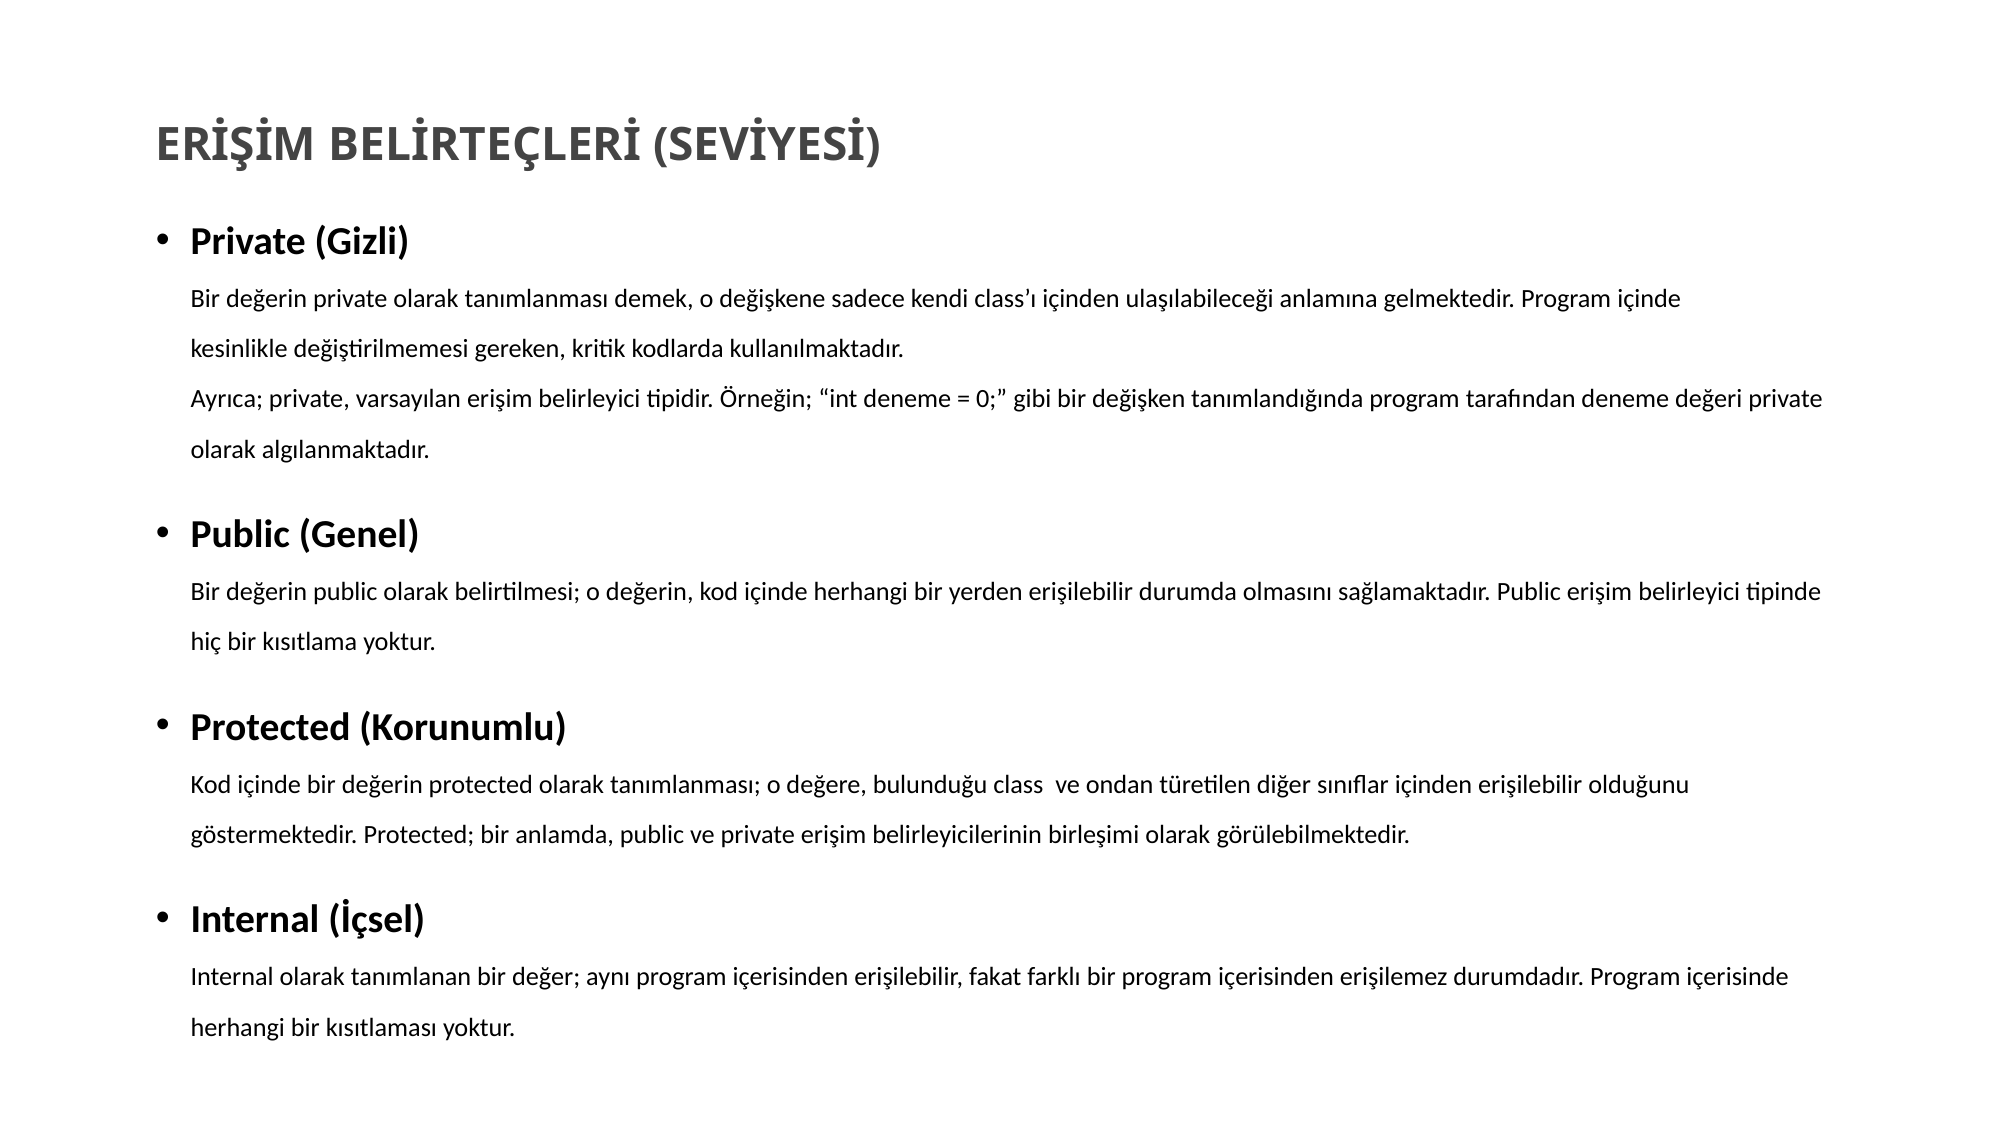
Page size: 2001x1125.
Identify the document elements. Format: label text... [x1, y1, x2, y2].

list ERİŞİM BELİRTEÇLERİ (SEVİYESİ) Private (Gizli) Bir değerin private olarak tanımlanması demek, o değişkene sadece kendi class’ı içinden ulaşılabileceği anlamına gelmektedir. Program içinde kesinlikle değiştirilmemesi gereken, kritik kodlarda kullanılmaktadır. Ayrıca; private, varsayılan erişim belirleyici tipidir. Örneğin; “int deneme = 0;” gibi bir değişken tanımlandığında program tarafından deneme değeri private olarak algılanmaktadır. Public (Genel) Bir değerin public olarak belirtilmesi; o değerin, kod içinde herhangi bir yerden erişilebilir durumda olmasını sağlamaktadır. Public erişim belirleyici tipinde hiç bir kısıtlama yoktur. Protected (Korunumlu) Kod içinde bir değerin protected olarak tanımlanması; o değere, bulunduğu class ve ondan türetilen diğer sınıflar içinden erişilebilir olduğunu göstermektedir. Protected; bir anlamda, public ve private erişim belirleyicilerinin birleşimi olarak görülebilmektedir. Internal (İçsel) Internal olarak tanımlanan bir değer; aynı program içerisinden erişilebilir, fakat farklı bir program içerisinden erişilemez durumdadır. Program içerisinde herhangi bir kısıtlaması yoktur. [140, 74, 1863, 1051]
